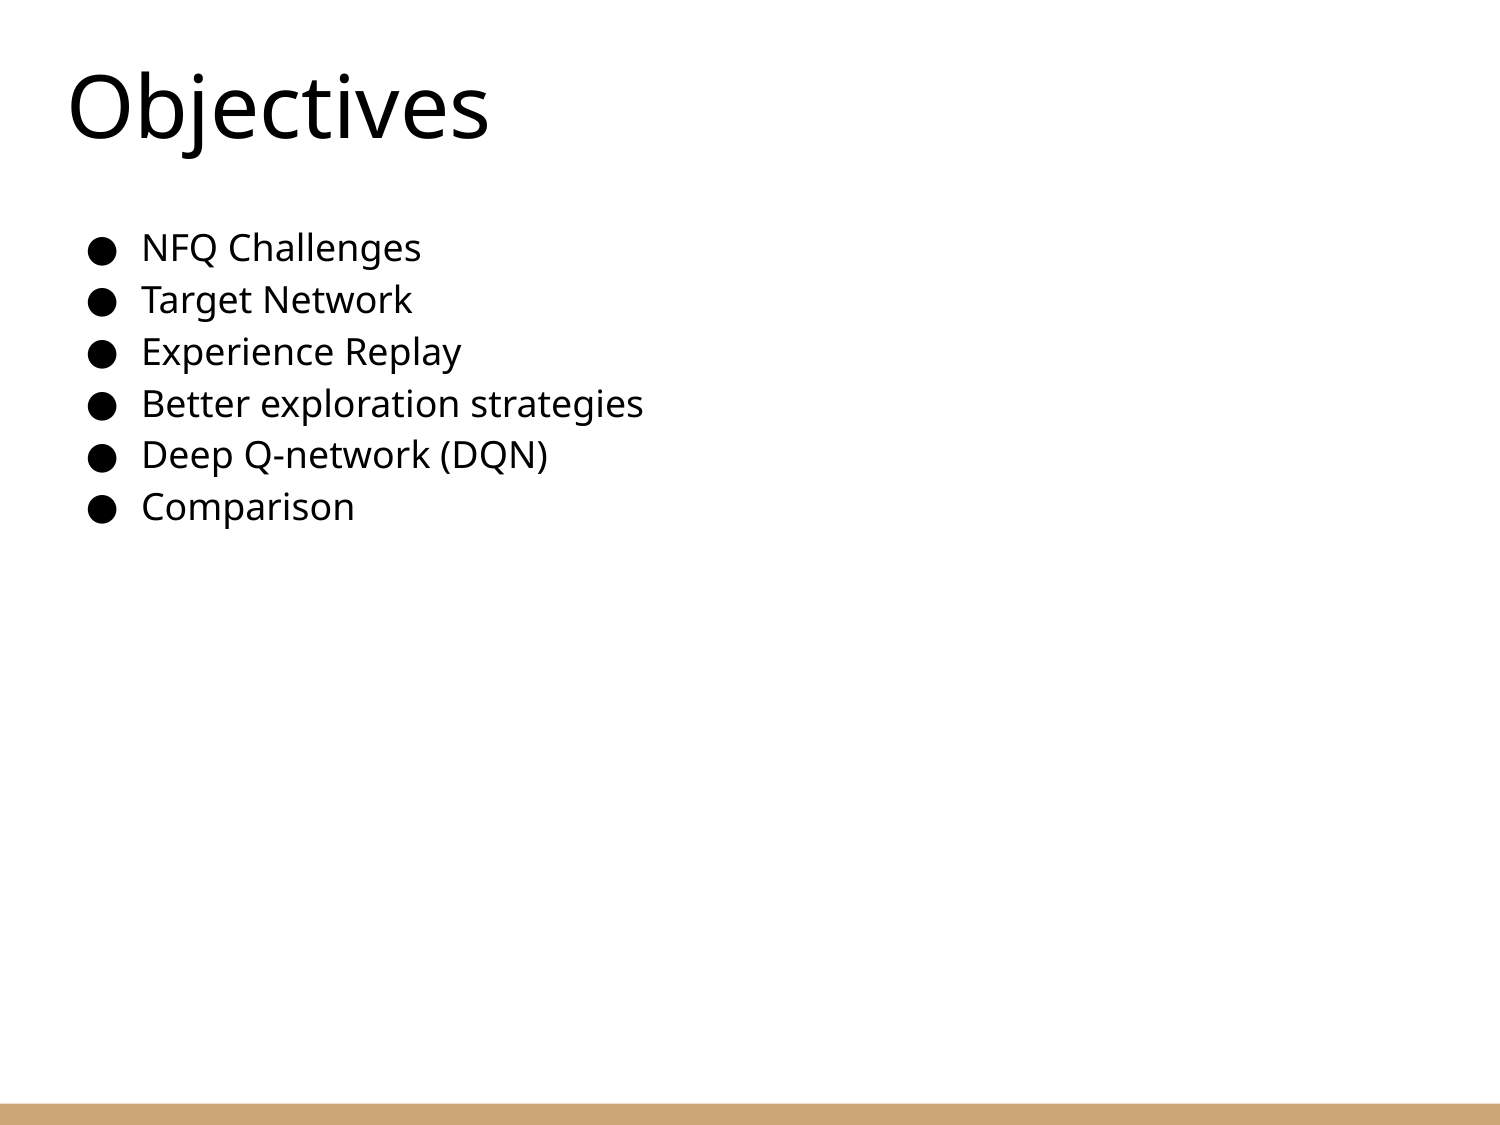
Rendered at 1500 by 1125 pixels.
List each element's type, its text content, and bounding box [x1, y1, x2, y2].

list NFQ Challenges Target Network Experience Replay Better exploration strategies Deep Q-network (DQN) Comparison [51, 202, 1449, 1056]
title Objectives [51, 69, 1449, 172]
